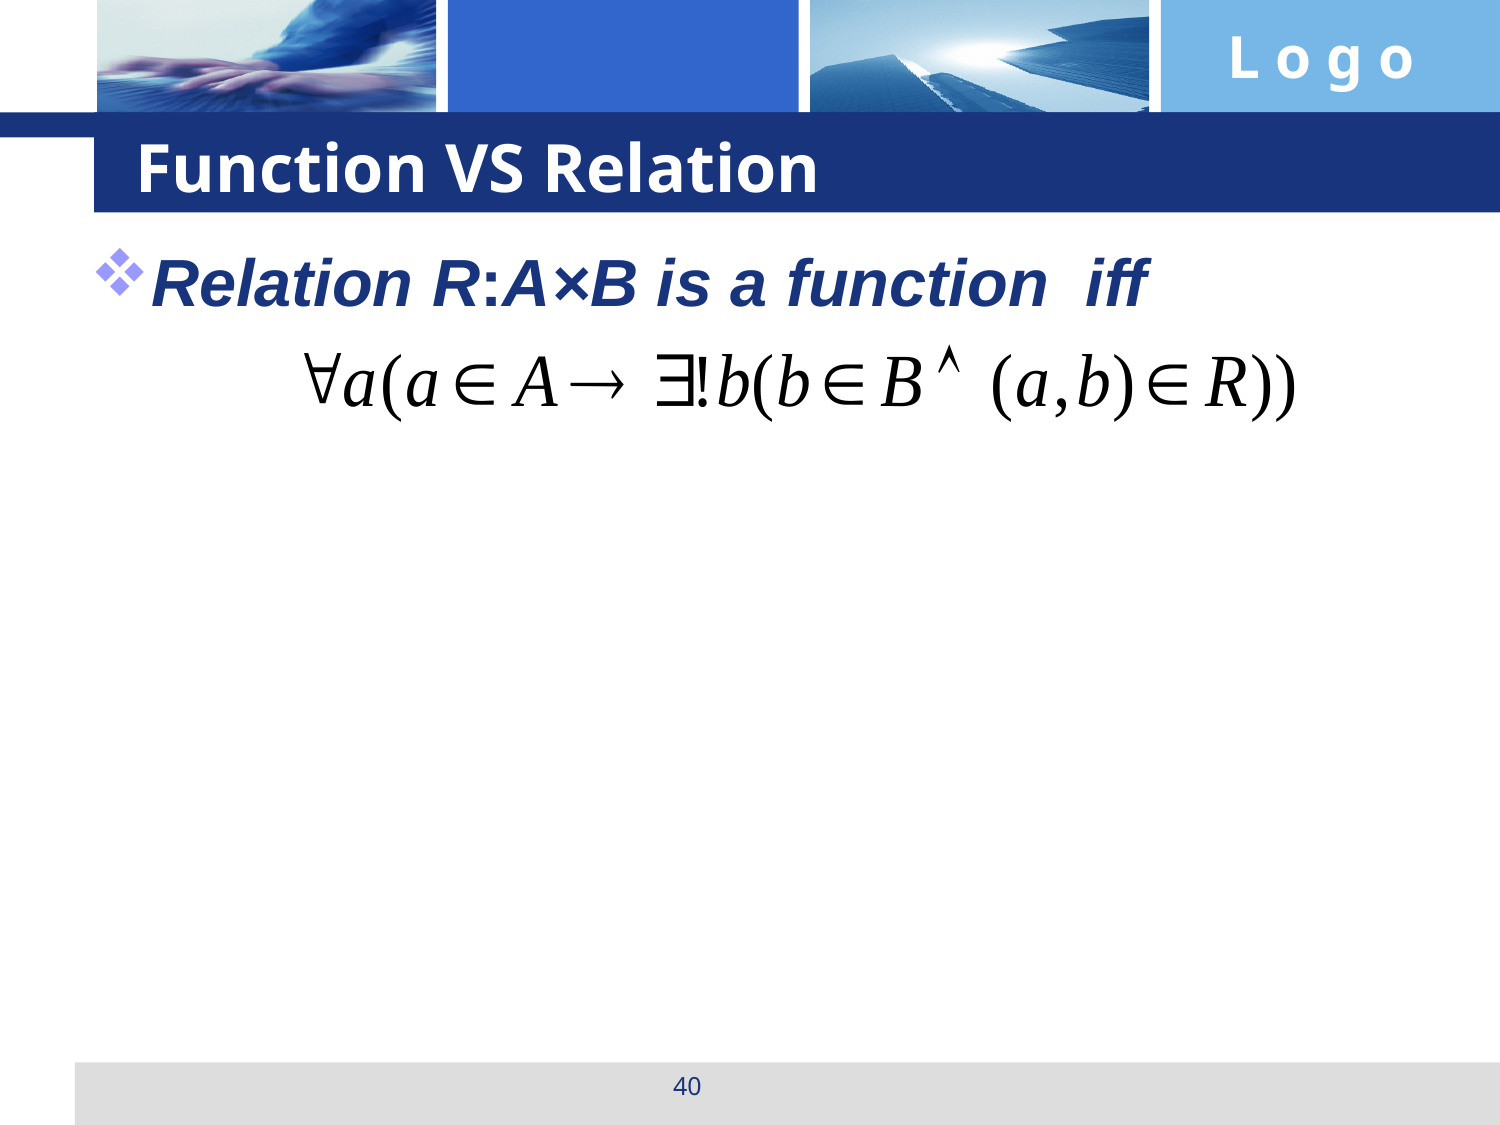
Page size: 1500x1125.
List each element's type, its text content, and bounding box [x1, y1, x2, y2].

picture [97, 0, 437, 112]
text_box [224, 337, 1333, 438]
list Relation R:A×B is a function iff [75, 232, 1425, 1034]
title Function VS Relation [120, 120, 1400, 213]
picture [810, 0, 1150, 112]
slide_number 40 [512, 1062, 863, 1116]
